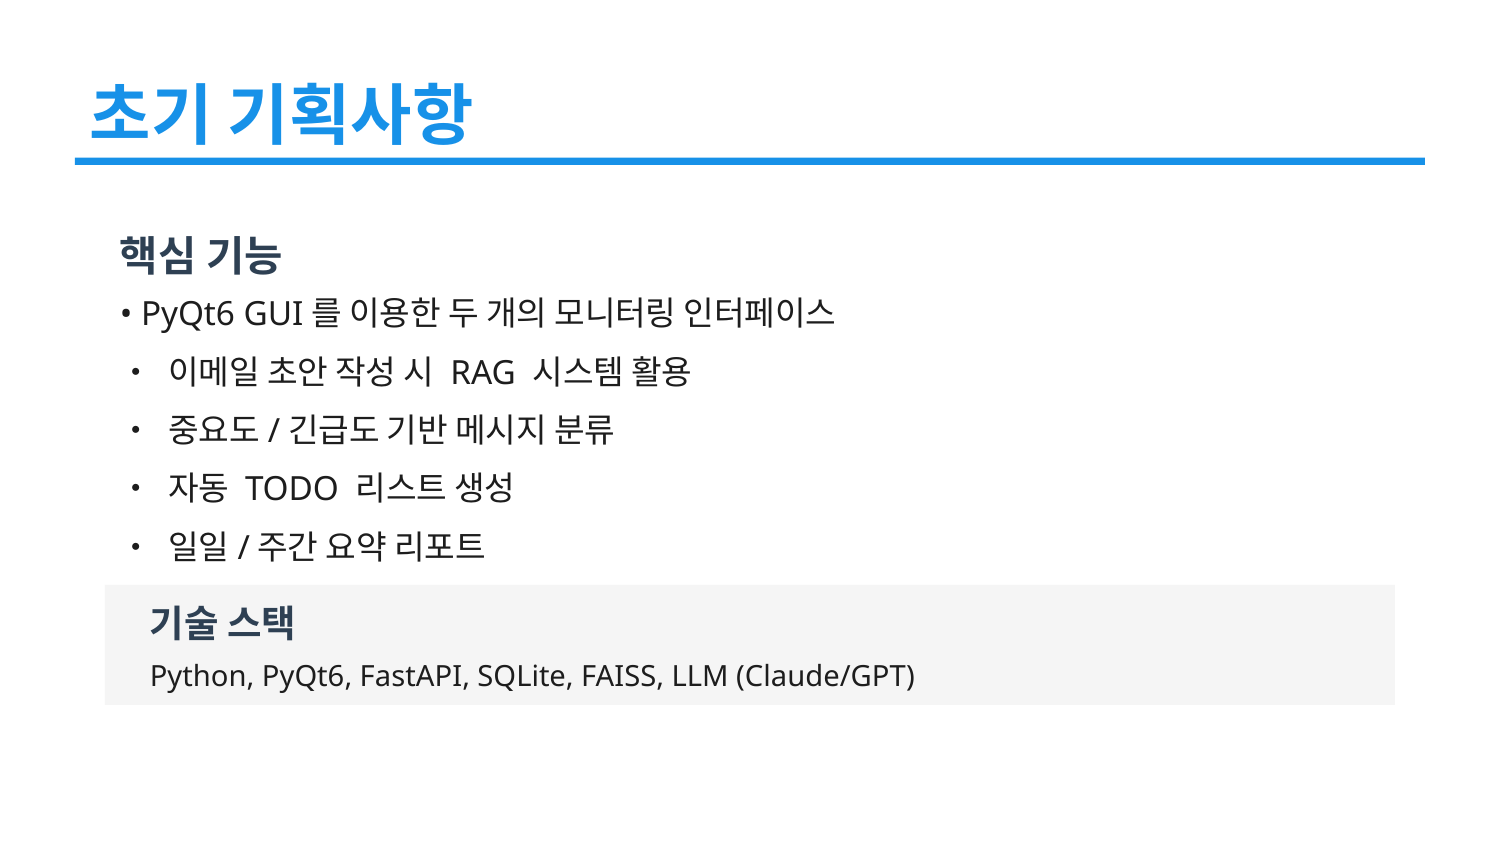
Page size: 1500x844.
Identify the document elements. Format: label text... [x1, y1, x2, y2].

text_box 핵심 기능 [104, 224, 1395, 285]
text_box [74, 157, 1425, 165]
text_box 초기 기획사항 [74, 74, 1425, 150]
text_box 기술 스택 [134, 599, 1365, 645]
text_box Python, PyQt6, FastAPI, SQLite, FAISS, LLM (Claude/GPT) [134, 652, 1365, 698]
text_box [104, 584, 1395, 705]
text_box • PyQt6 GUI를 이용한 두 개의 모니터링 인터페이스 • 이메일 초안 작성 시 RAG 시스템 활용 • 중요도/긴급도 기반 메시지 분류 • 자동 TODO 리스트 생성 • 일일/주간 요약 리포트 [104, 299, 1395, 540]
